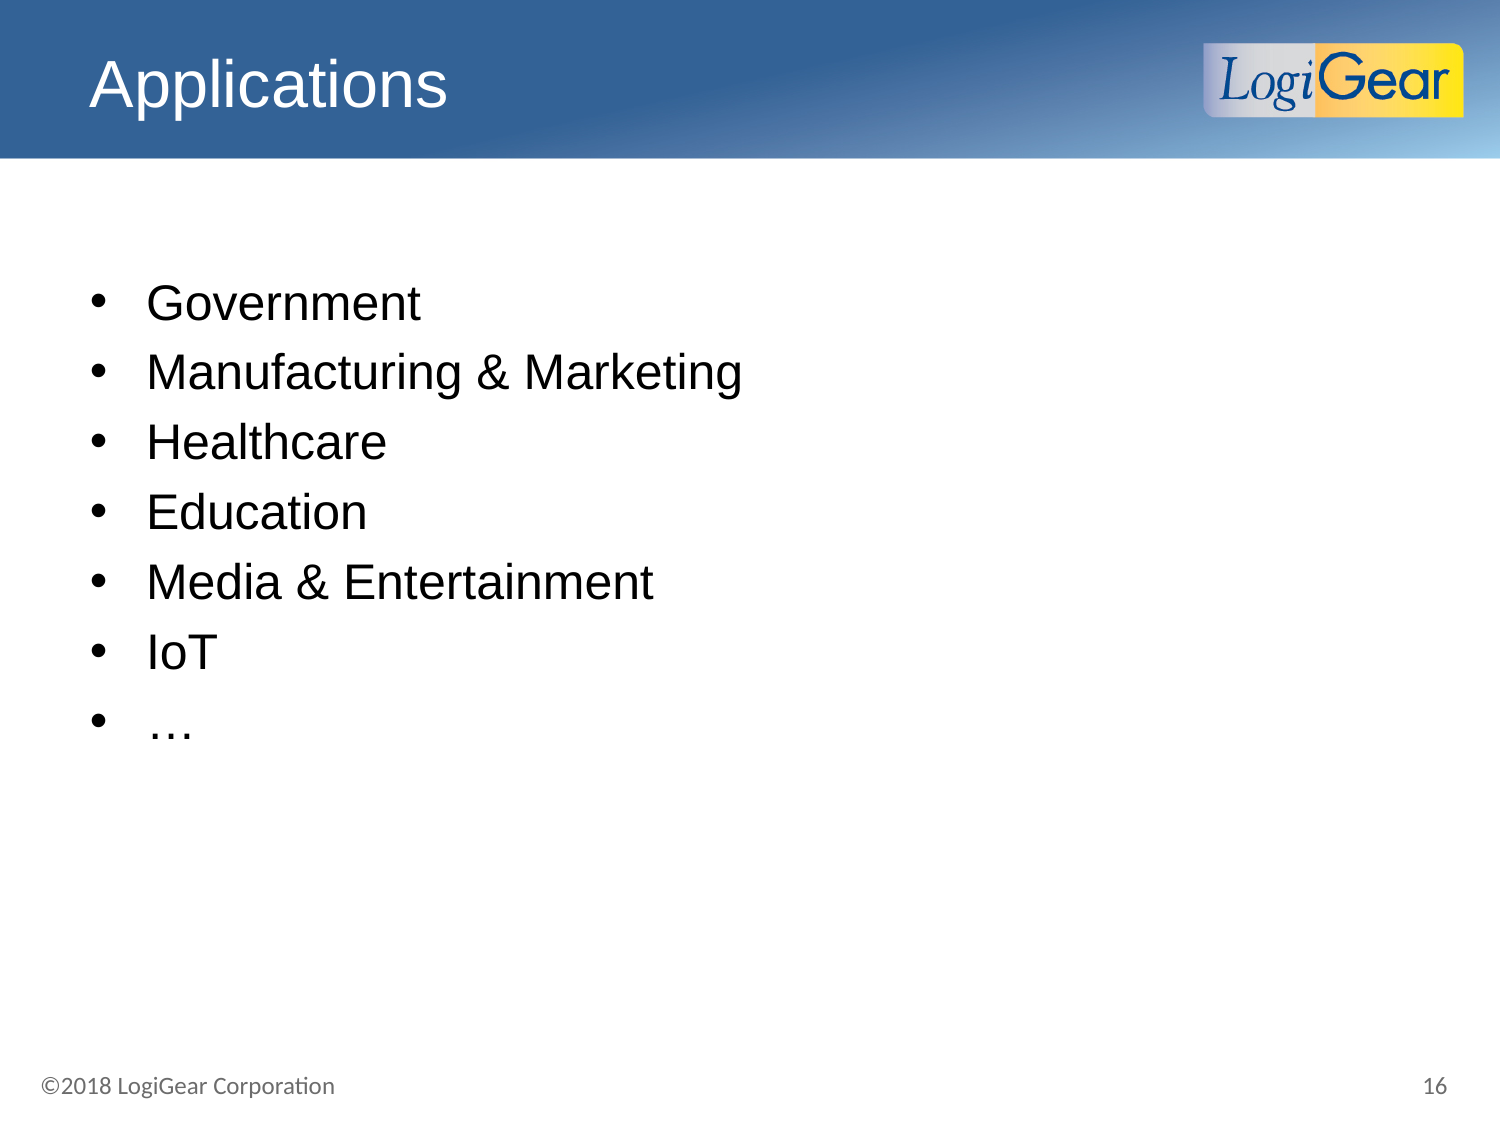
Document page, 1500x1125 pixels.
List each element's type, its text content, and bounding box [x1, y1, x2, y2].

footer ©2018 LogiGear Corporation [25, 1062, 501, 1108]
title Applications [75, 24, 1213, 138]
slide_number 16 [1112, 1062, 1463, 1108]
picture [0, 0, 1500, 1125]
list Government Manufacturing & Marketing Healthcare Education Media & Entertainment IoT … [75, 262, 1425, 1005]
